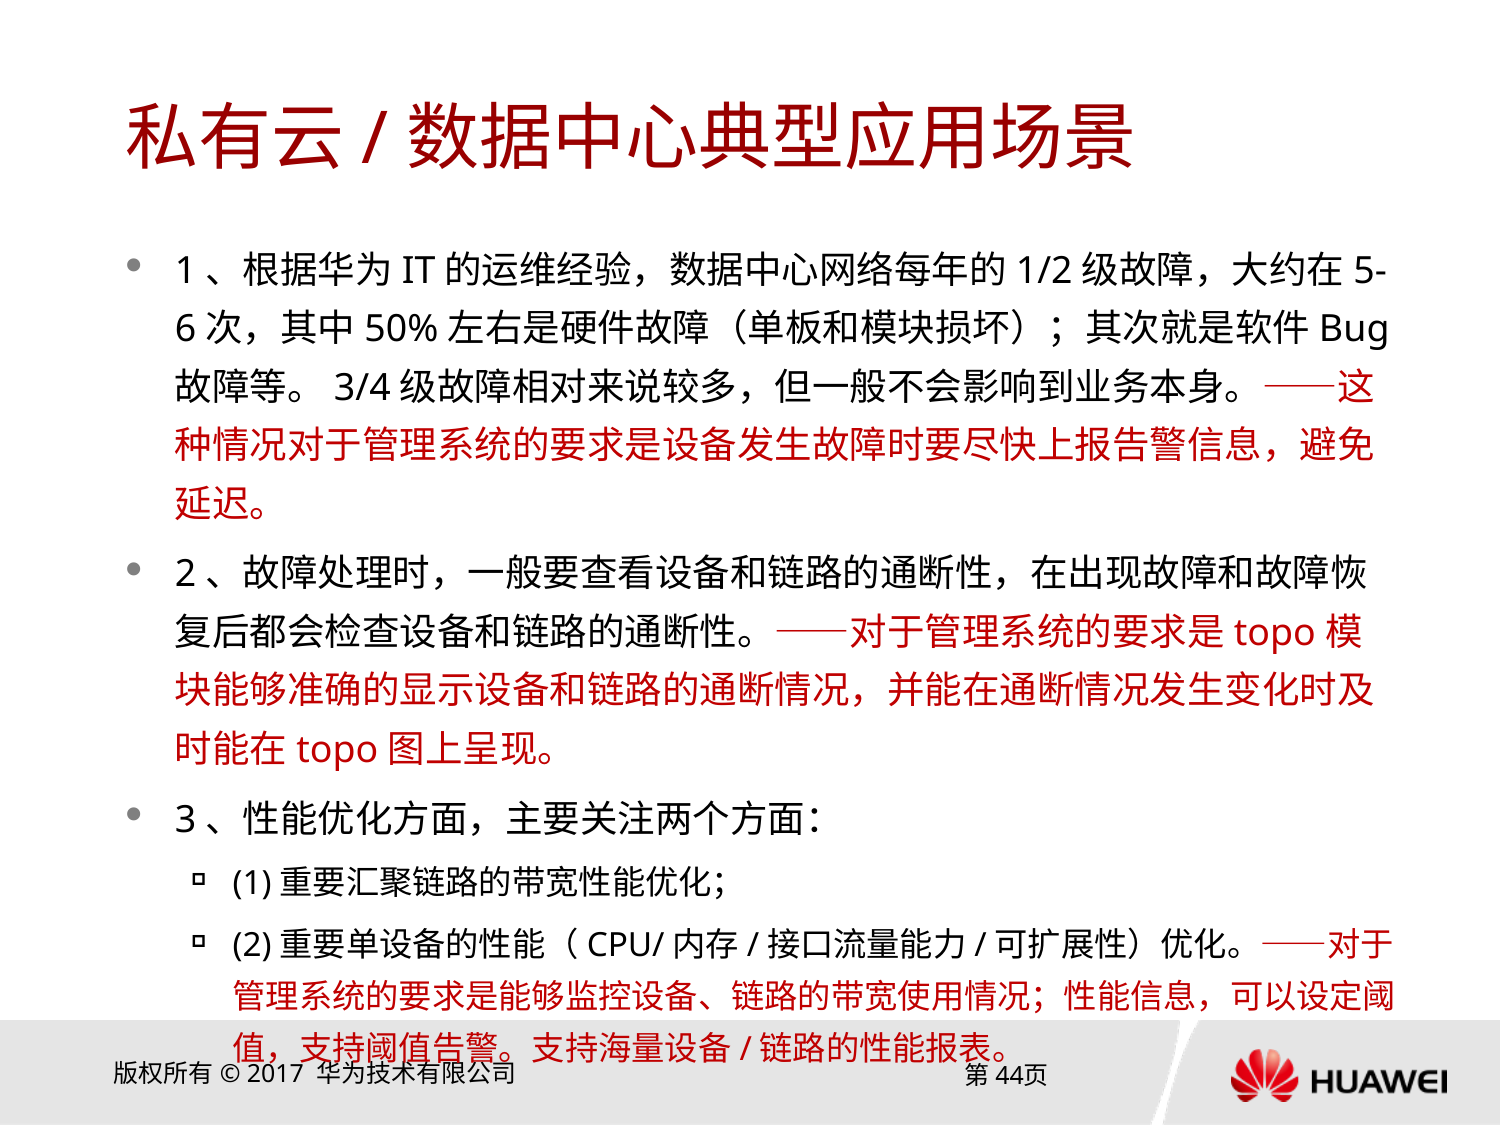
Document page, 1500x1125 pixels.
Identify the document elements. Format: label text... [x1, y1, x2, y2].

list 1、根据华为IT的运维经验，数据中心网络每年的1/2级故障，大约在5-6次，其中50%左右是硬件故障（单板和模块损坏）；其次就是软件Bug故障等。3/4级故障相对来说较多，但一般不会影响到业务本身。——这种情况对于管理系统的要求是设备发生故障时要尽快上报告警信息，避免延迟。 2、故障处理时，一般要查看设备和链路的通断性，在出现故障和故障恢复后都会检查设备和链路的通断性。——对于管理系统的要求是topo模块能够准确的显示设备和链路的通断情况，并能在通断情况发生变化时及时能在topo图上呈现。 3、性能优化方面，主要关注两个方面： (1)重要汇聚链路的带宽性能优化； (2)重要单设备的性能（CPU/内存/接口流量能力/可扩展性）优化。——对于管理系统的要求是能够监控设备、链路的带宽使用情况；性能信息，可以设定阈值，支持阈值告警。支持海量设备/链路的性能报表。 [111, 225, 1412, 870]
title 私有云/数据中心典型应用场景 [111, 63, 1412, 207]
picture [0, 1020, 1500, 1125]
